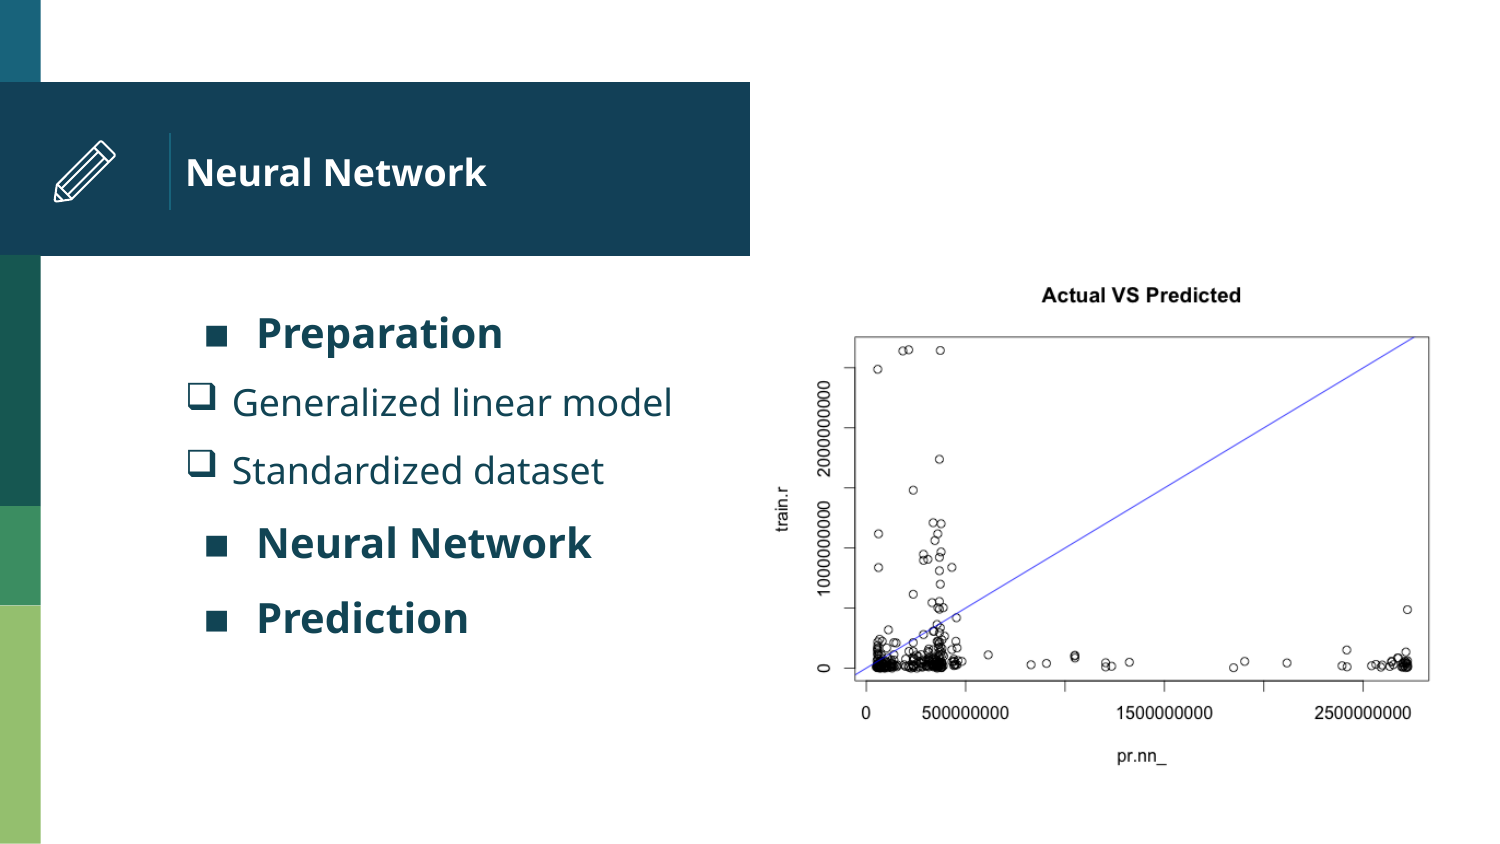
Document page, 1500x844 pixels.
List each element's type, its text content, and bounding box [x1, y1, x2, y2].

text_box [54, 141, 116, 202]
title Neural Network [169, 87, 758, 256]
picture [768, 251, 1473, 789]
list Preparation Generalized linear model Standardized dataset Neural Network Prediction [170, 266, 763, 785]
